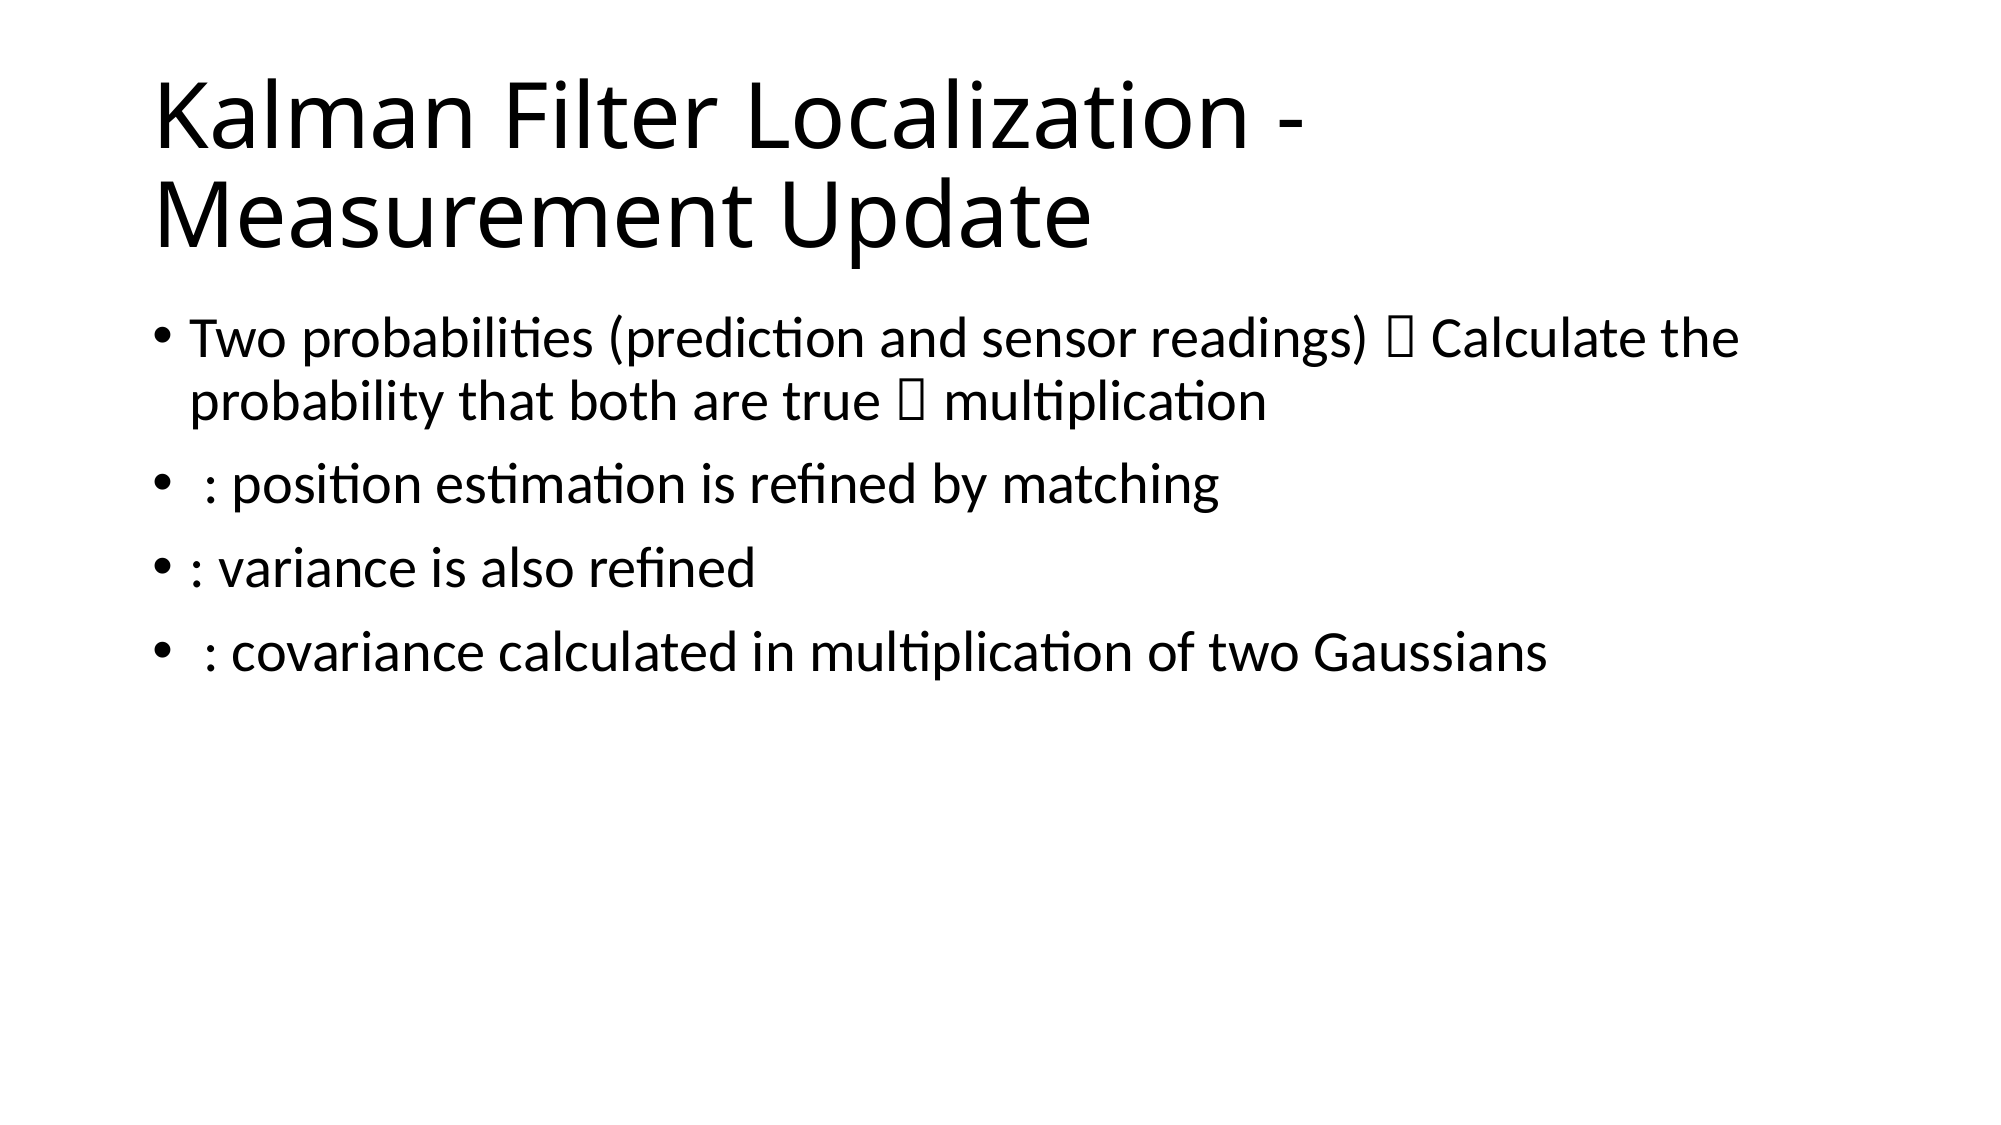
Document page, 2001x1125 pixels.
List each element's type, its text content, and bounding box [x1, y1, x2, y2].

title Kalman Filter Localization - Measurement Update [137, 59, 1863, 278]
